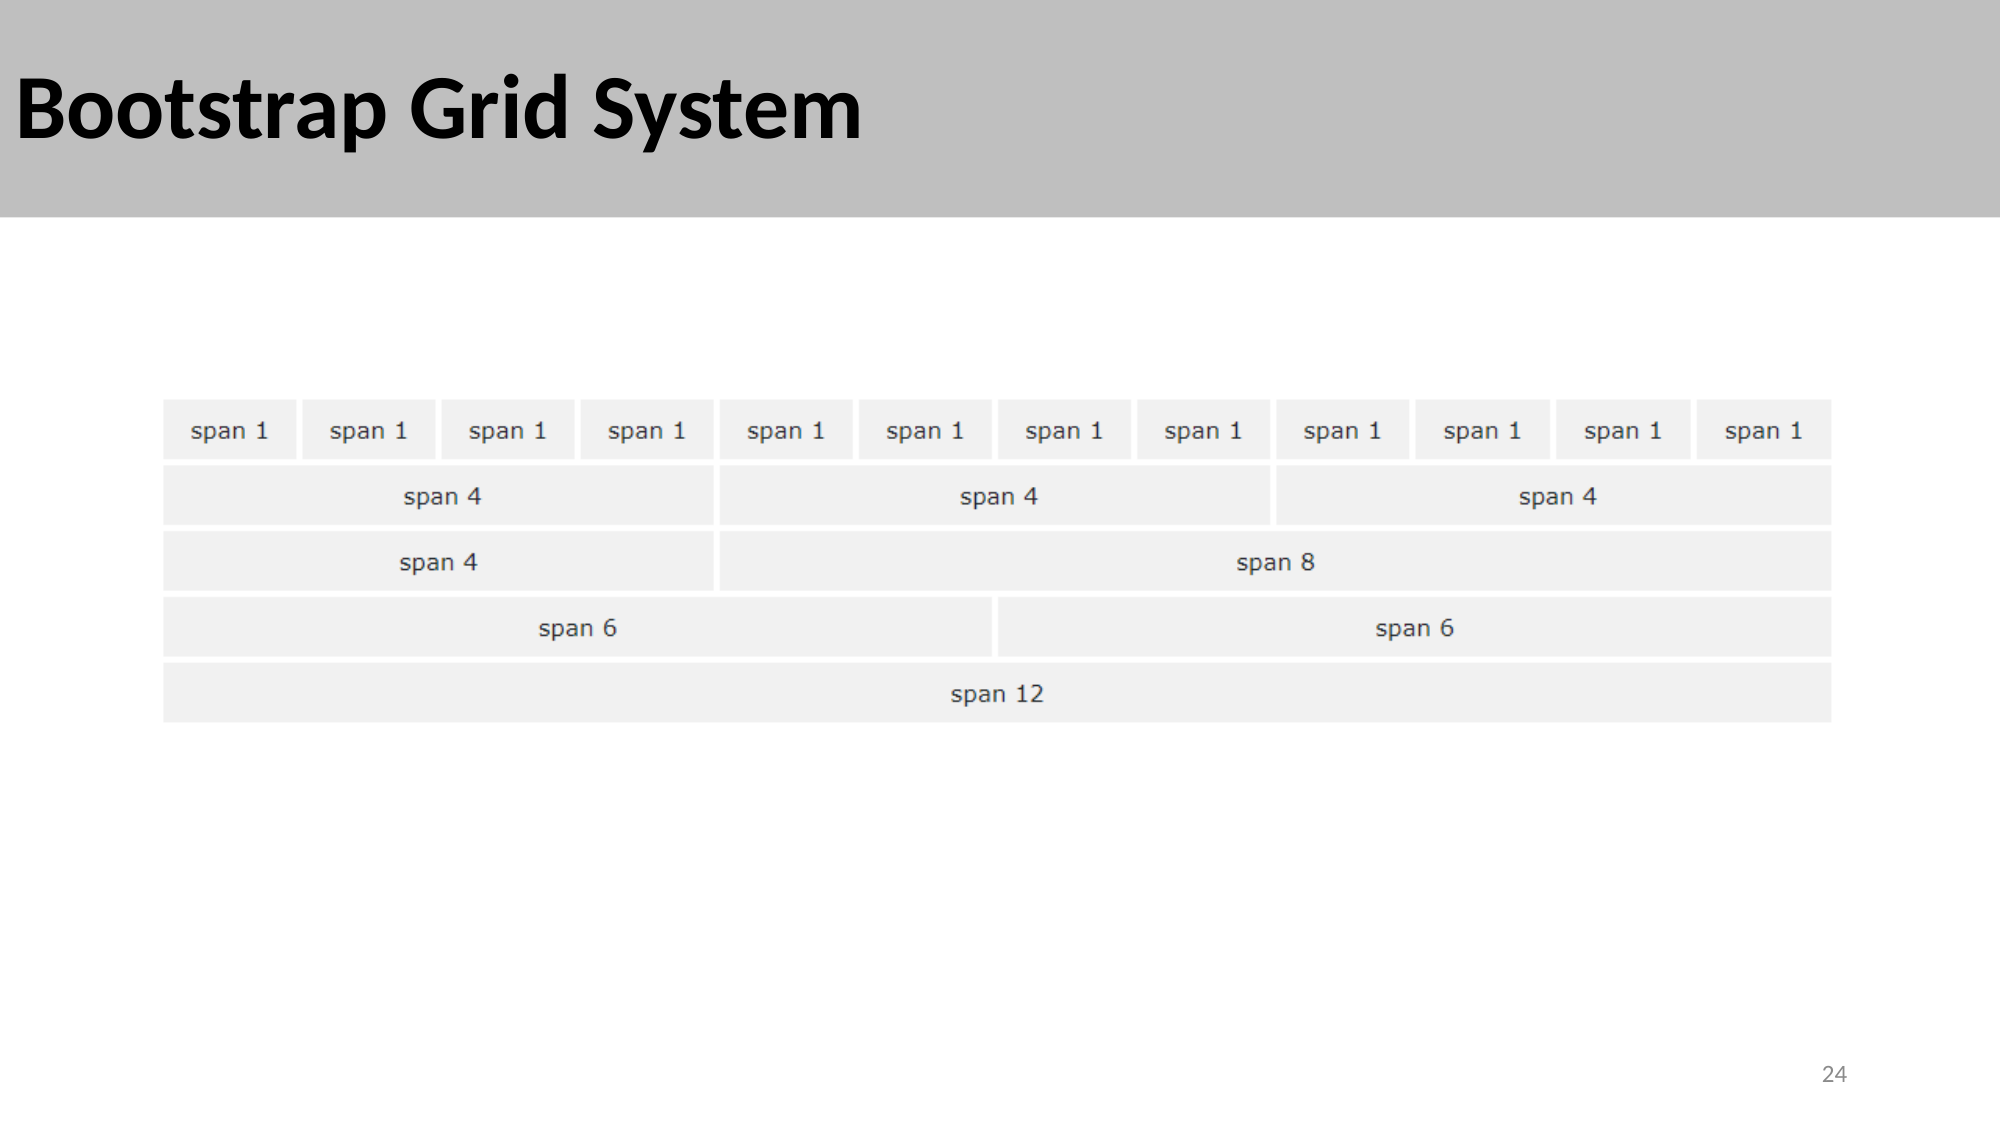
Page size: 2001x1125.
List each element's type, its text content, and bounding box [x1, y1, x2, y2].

picture [159, 392, 1841, 732]
title Bootstrap Grid System [0, 0, 2000, 218]
slide_number 24 [1412, 1042, 1863, 1103]
